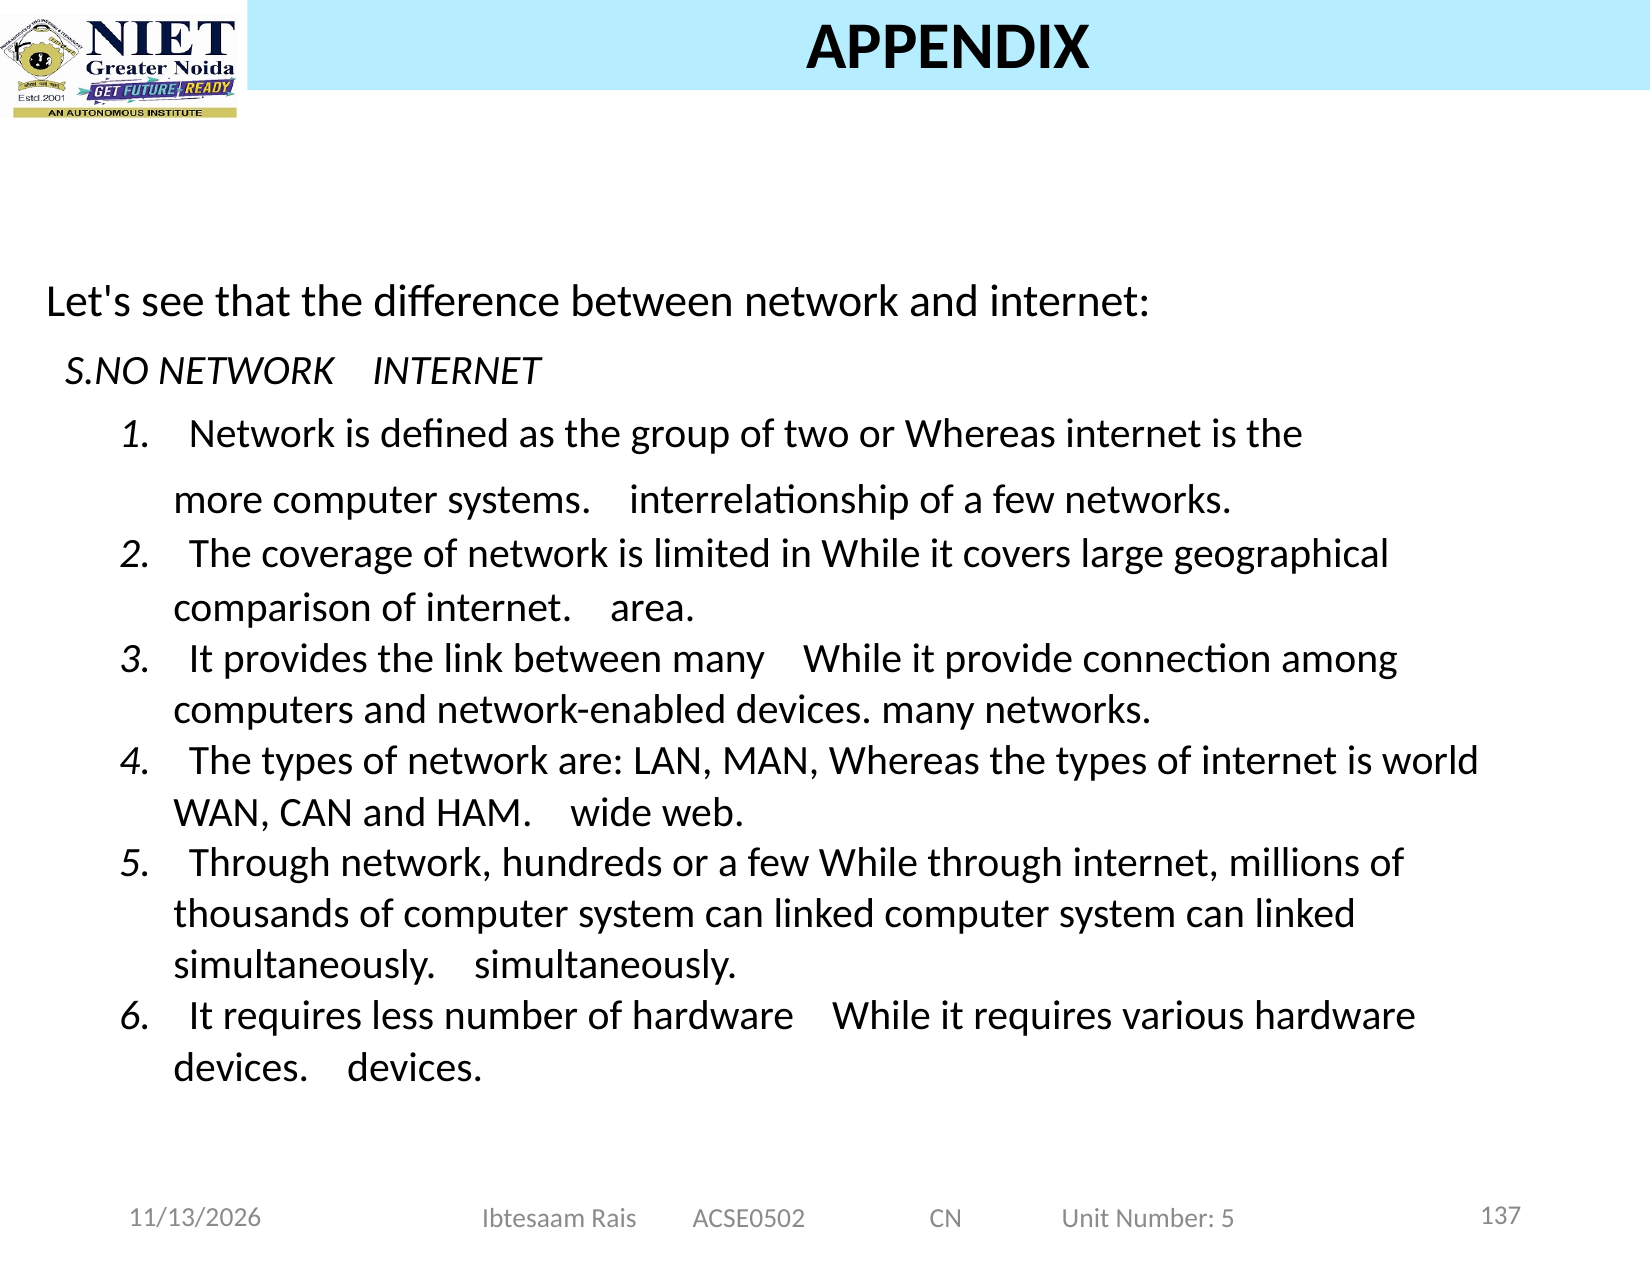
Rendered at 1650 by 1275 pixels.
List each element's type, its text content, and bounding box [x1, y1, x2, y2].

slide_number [113, 1181, 300, 1250]
footer Ibtesaam Rais ACSE0502 CN Unit Number: 5 [405, 1184, 1314, 1250]
picture [0, 0, 237, 146]
slide_number 137 [1433, 1179, 1537, 1248]
text_box Let's see that the difference between network and internet: [46, 271, 1161, 310]
title APPENDIX [247, 0, 1650, 91]
text_box S.NO NETWORK INTERNET 1. Network is defined as the group of two or Whereas internet is the more computer systems. interrelationship of a few networks. 2. The coverage of network is limited in While it covers large geographical comparison of internet. area. 3. It provides the link between many While it provide connection among computers and network-enabled devices. many networks. 4. The types of network are: LAN, MAN, Whereas the types of internet is world WAN, CAN and HAM. wide web. 5. Through network, hundreds or a few While through internet, millions of thousands of computer system can linked computer system can linked simultaneously. simultaneously. 6. It requires less number of hardware While it requires various hardware devices. devices. [65, 342, 1560, 1082]
